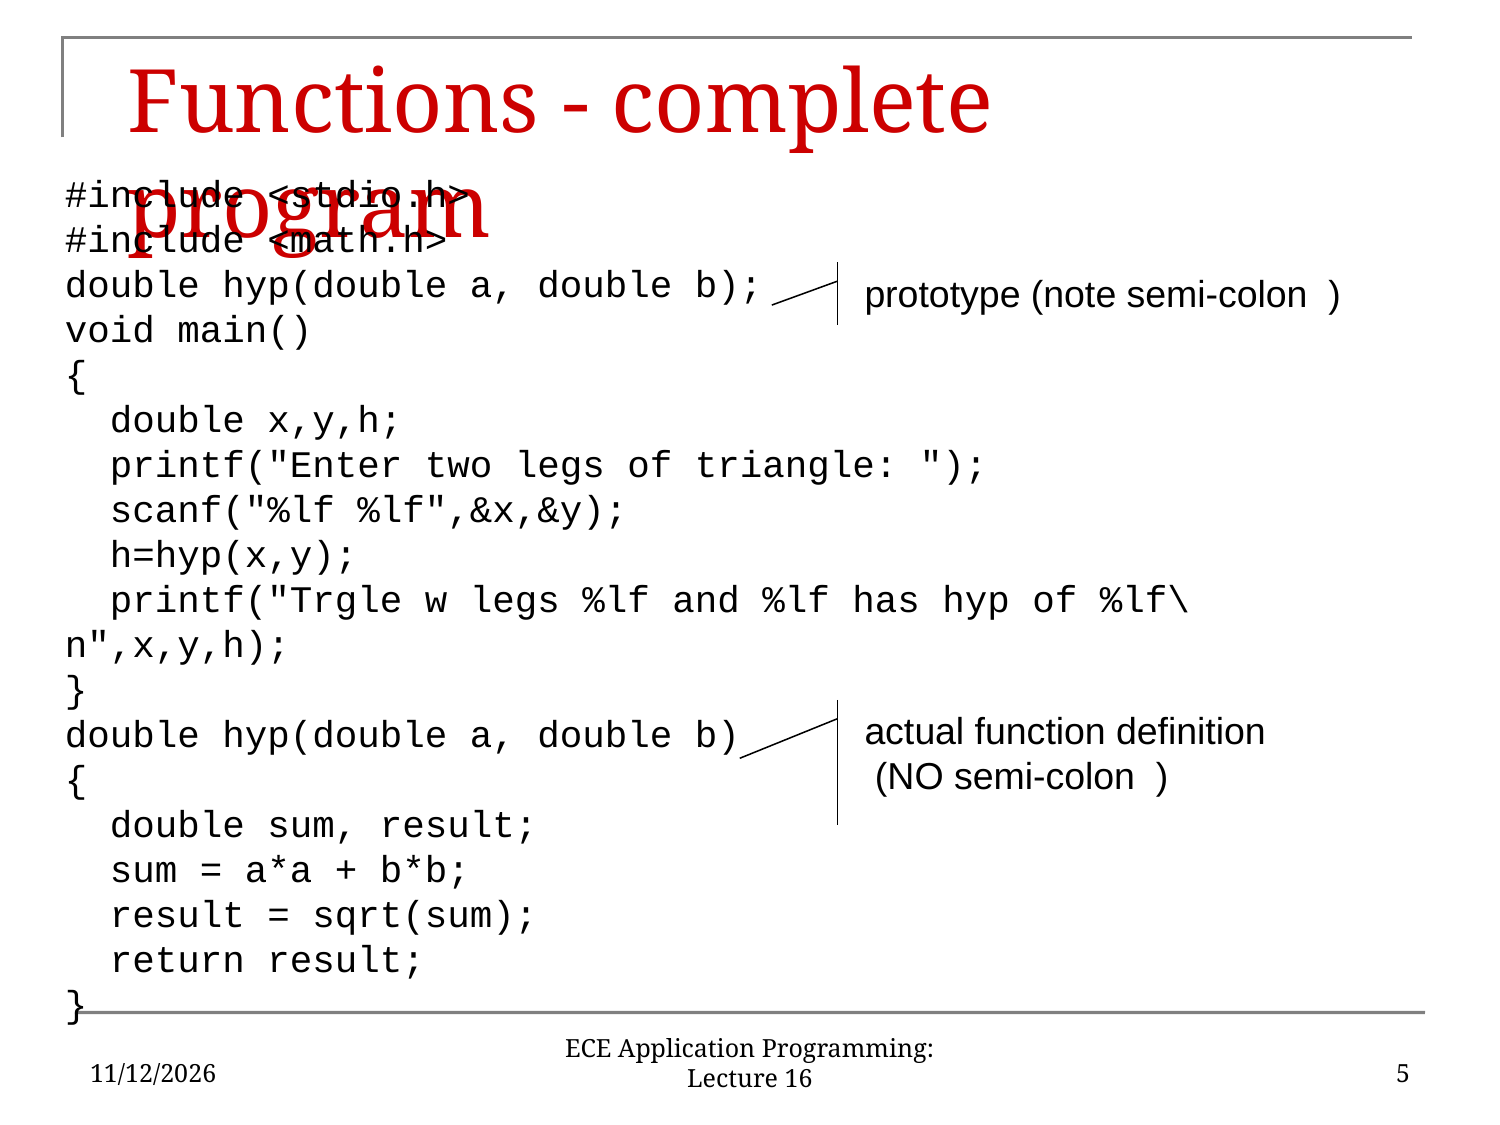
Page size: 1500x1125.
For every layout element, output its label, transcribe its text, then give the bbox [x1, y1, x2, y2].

title Functions - complete program [112, 37, 1388, 150]
slide_number 5 [1074, 1023, 1426, 1100]
text_box prototype (note semi-colon ) [850, 262, 1387, 325]
footer ECE Application Programming: Lecture 16 [512, 1024, 988, 1101]
text_box actual function definition (NO semi-colon ) [850, 700, 1387, 825]
text_box #include <stdio.h> #include <math.h> double hyp(double a, double b); void main() { double x,y,h; printf("Enter two legs of triangle: "); scanf("%lf %lf",&x,&y); h=hyp(x,y); printf("Trgle w legs %lf and %lf has hyp of %lf\n",x,y,h); } double hyp(double a, double b) { double sum, result; sum = a*a + b*b; result = sqrt(sum); return result; } [50, 162, 1425, 1078]
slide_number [74, 1023, 426, 1100]
